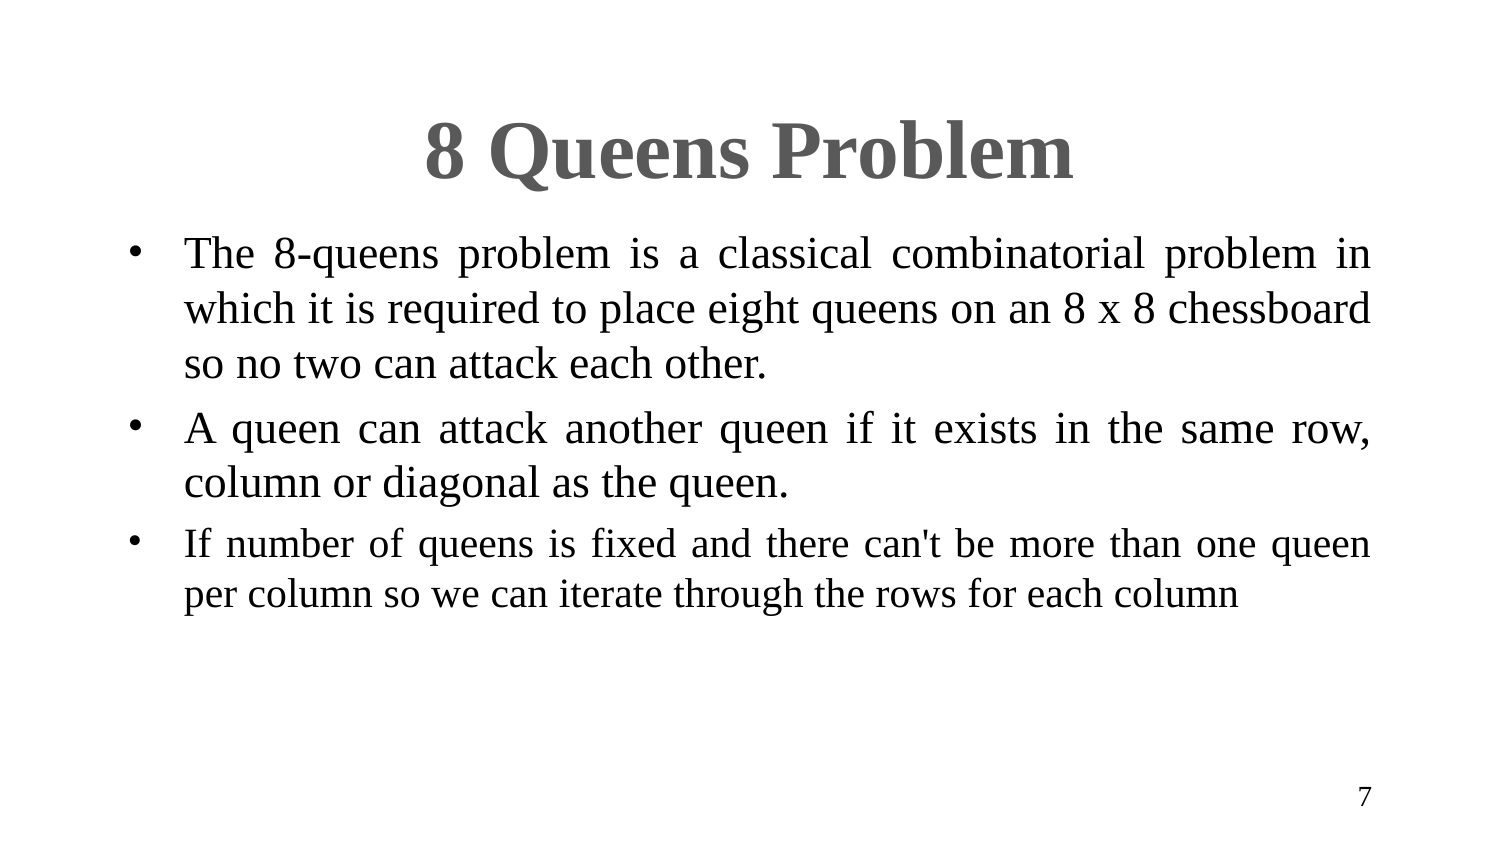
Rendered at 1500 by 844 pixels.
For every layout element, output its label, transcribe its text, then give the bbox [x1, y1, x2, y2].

list The 8-queens problem is a classical combinatorial problem in which it is required to place eight queens on an 8 x 8 chessboard so no two can attack each other. A queen can attack another queen if it exists in the same row, column or diagonal as the queen. If number of queens is fixed and there can't be more than one queen per column so we can iterate through the rows for each column [112, 215, 1388, 750]
text_box 7 [1074, 769, 1388, 829]
title 8 Queens Problem [112, 75, 1388, 215]
